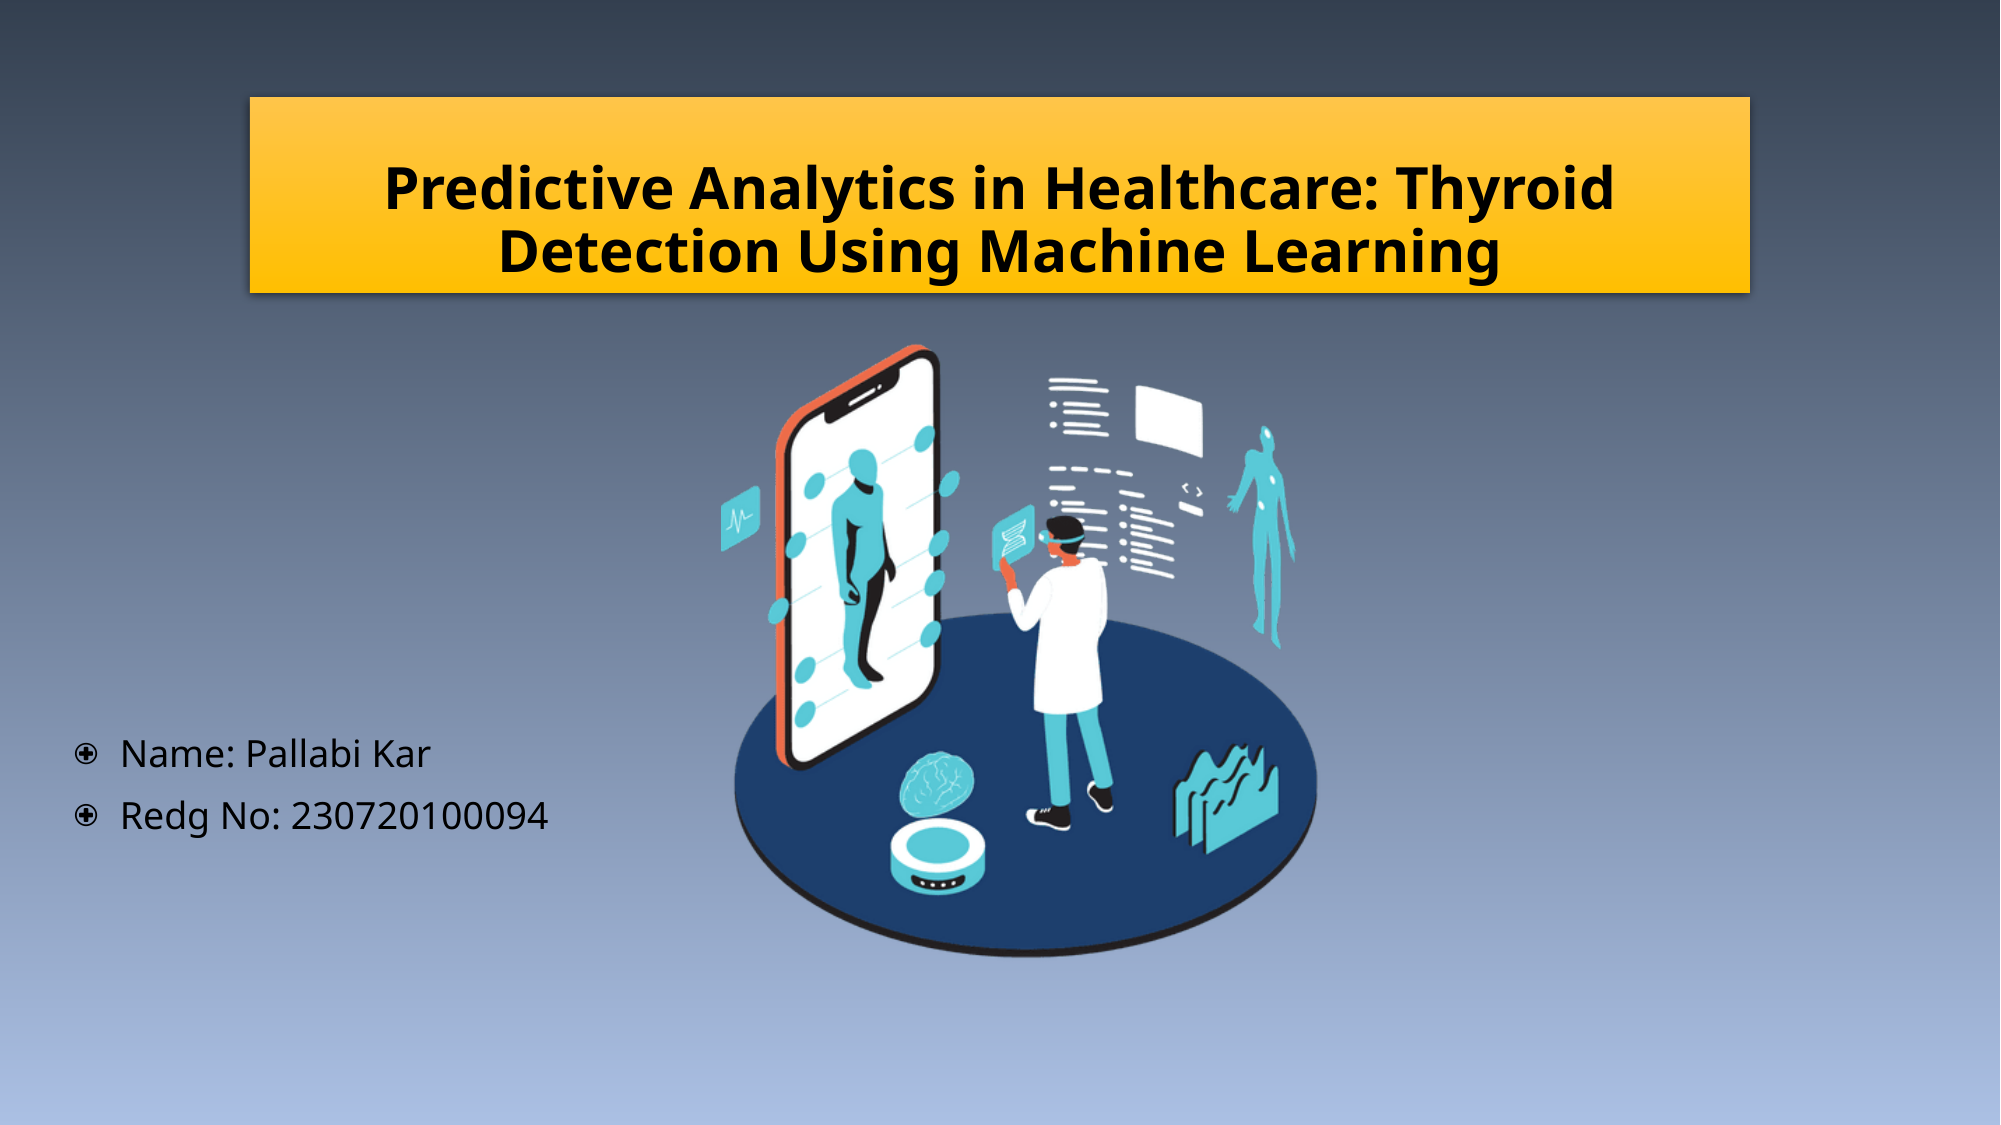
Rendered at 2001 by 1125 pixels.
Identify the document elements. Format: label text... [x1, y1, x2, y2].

picture [72, 740, 100, 767]
title Predictive Analytics in Healthcare: Thyroid Detection Using Machine Learning [249, 97, 1750, 293]
picture [721, 334, 1332, 968]
picture [72, 801, 100, 829]
subtitle Name: Pallabi Kar Redg No: 230720100094 [57, 728, 696, 863]
